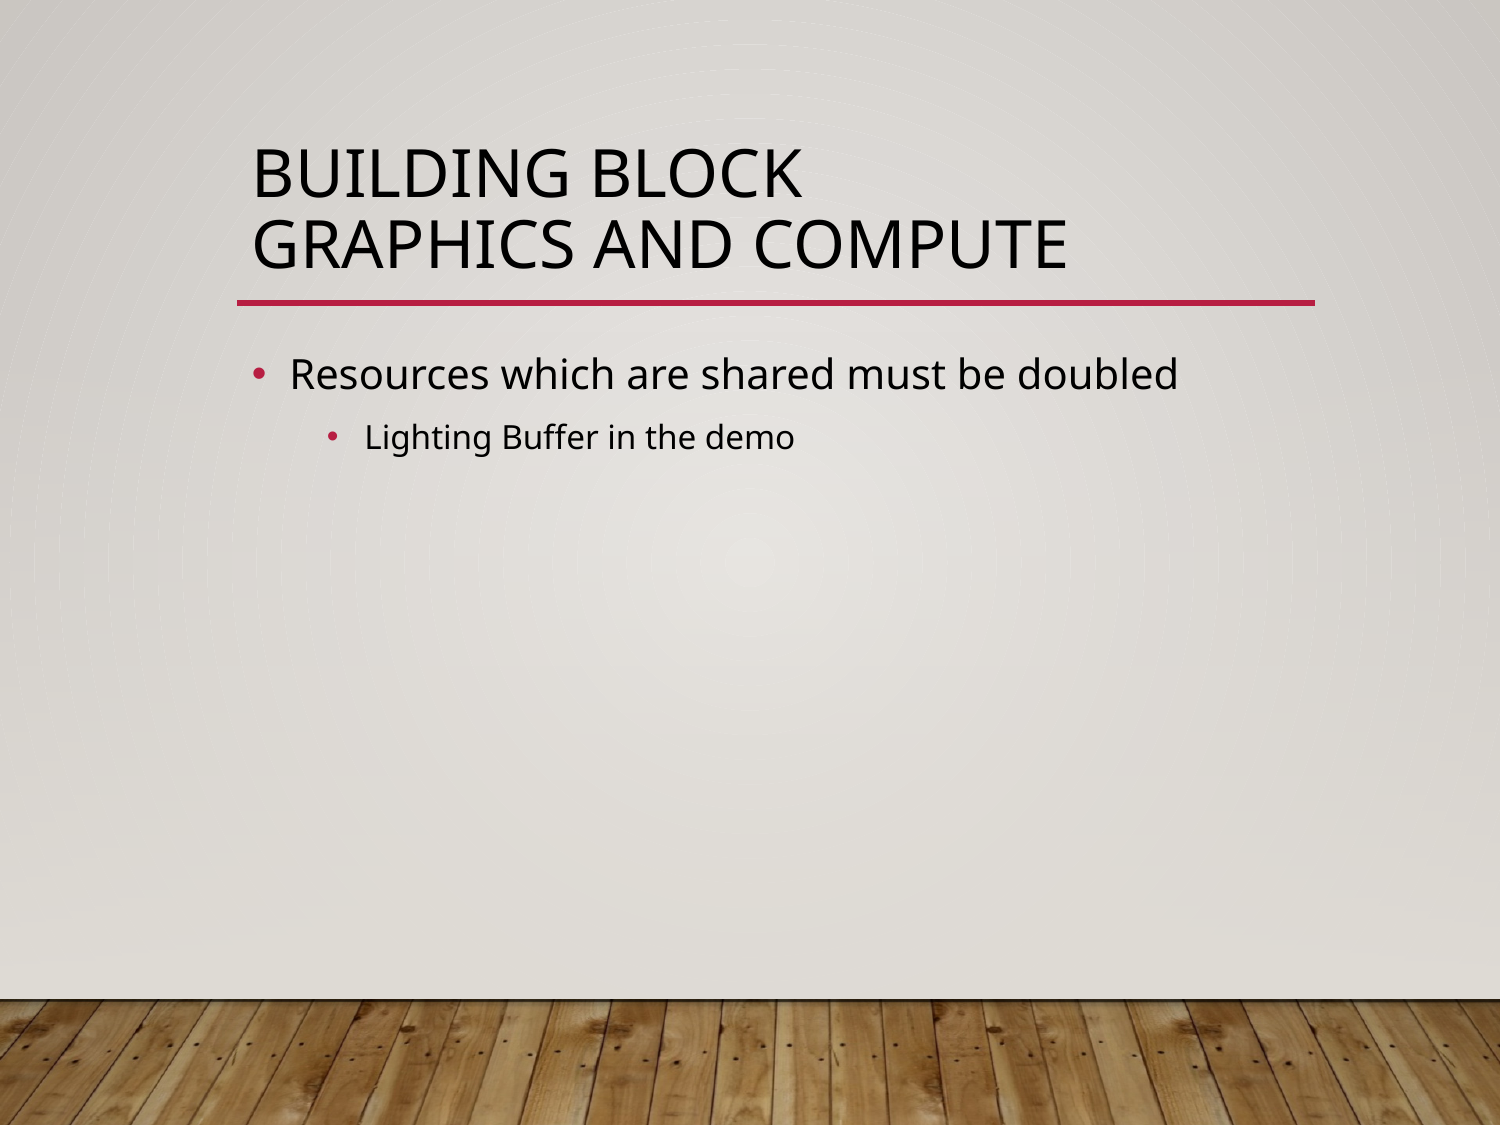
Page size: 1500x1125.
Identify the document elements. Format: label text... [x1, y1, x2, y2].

title BUILDING BLOCK Graphics AnD COMPUTE [236, 131, 1315, 305]
list Resources which are shared must be doubled Lighting Buffer in the demo [236, 330, 1315, 897]
picture [0, 999, 1500, 1125]
